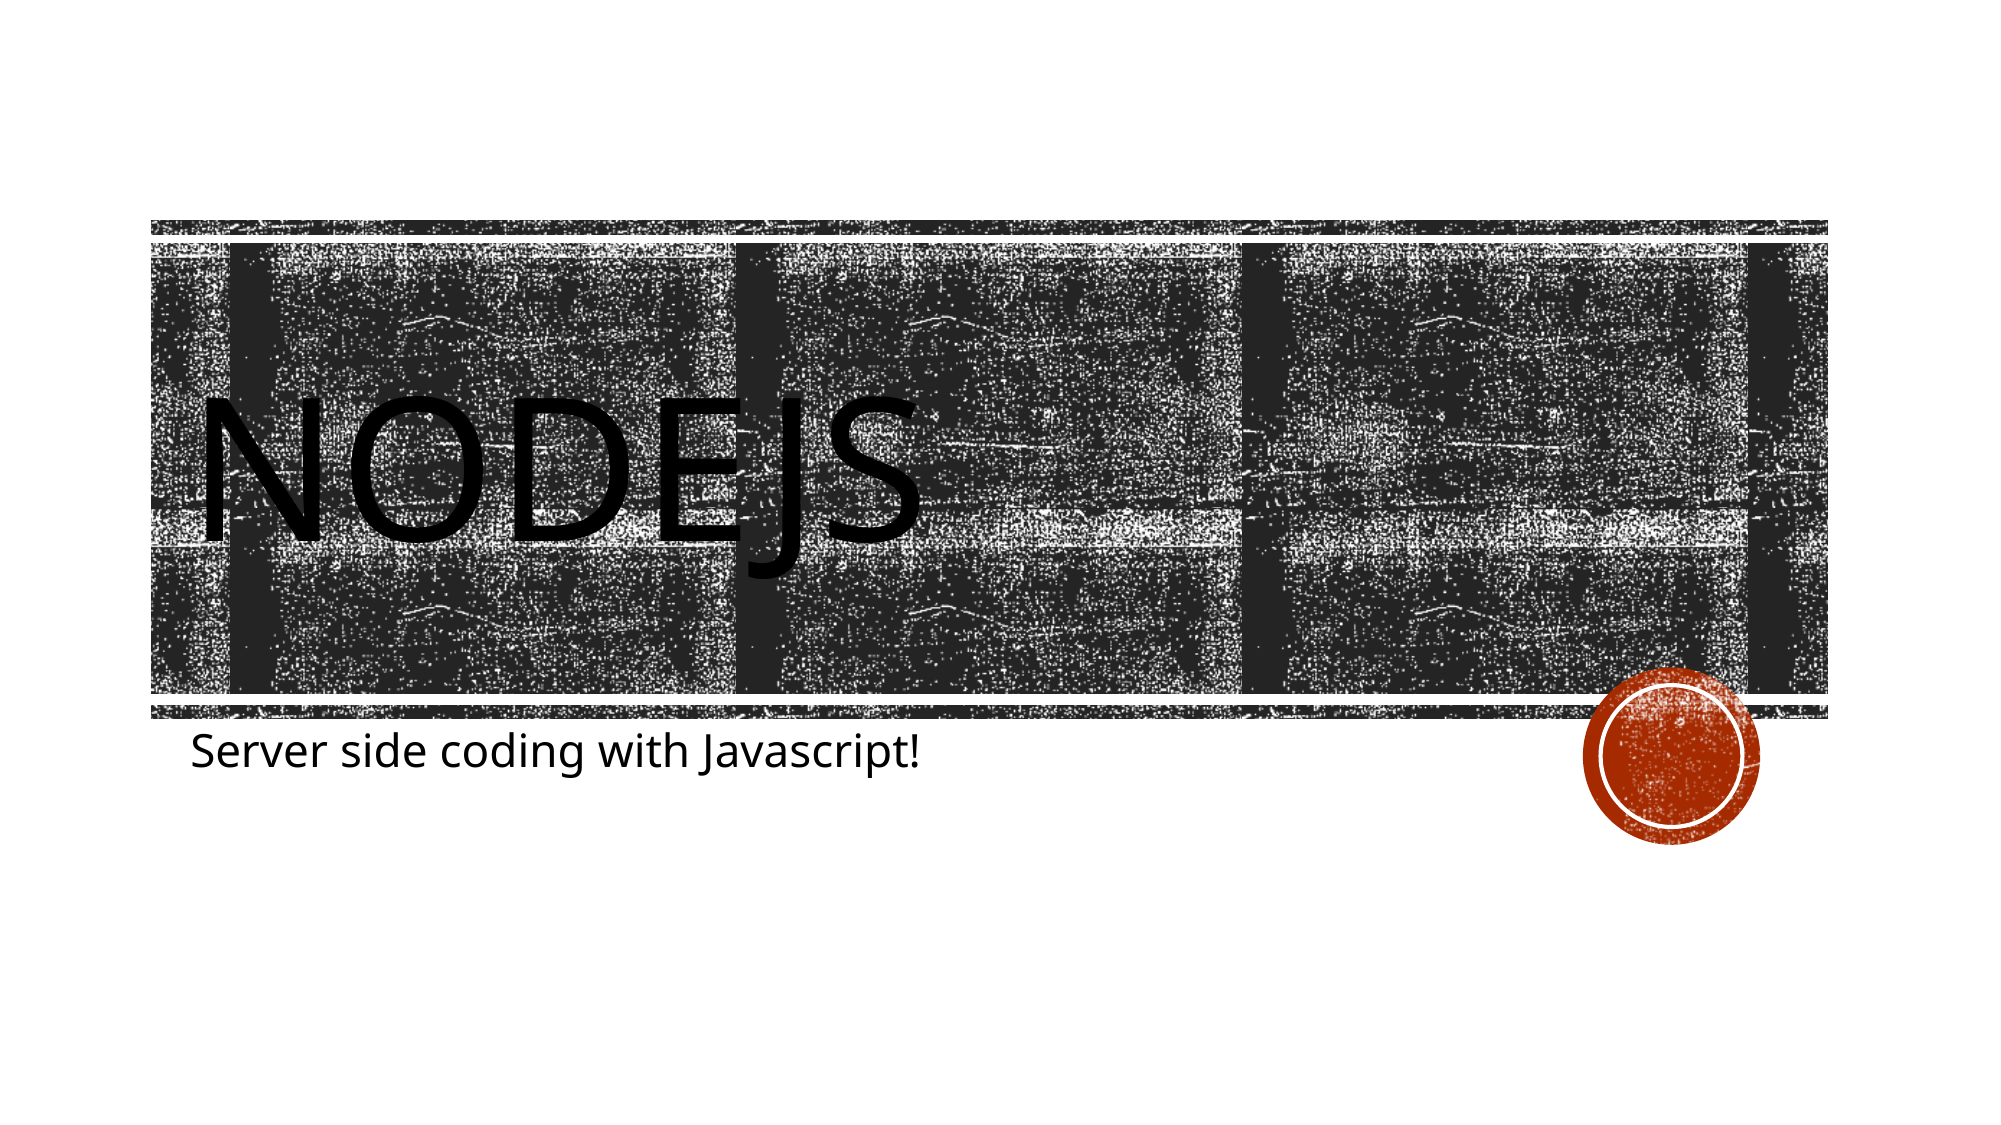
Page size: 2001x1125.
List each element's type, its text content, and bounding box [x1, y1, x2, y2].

subtitle Server side coding with Javascript! [175, 720, 1470, 896]
title NodeJS [172, 234, 1808, 733]
